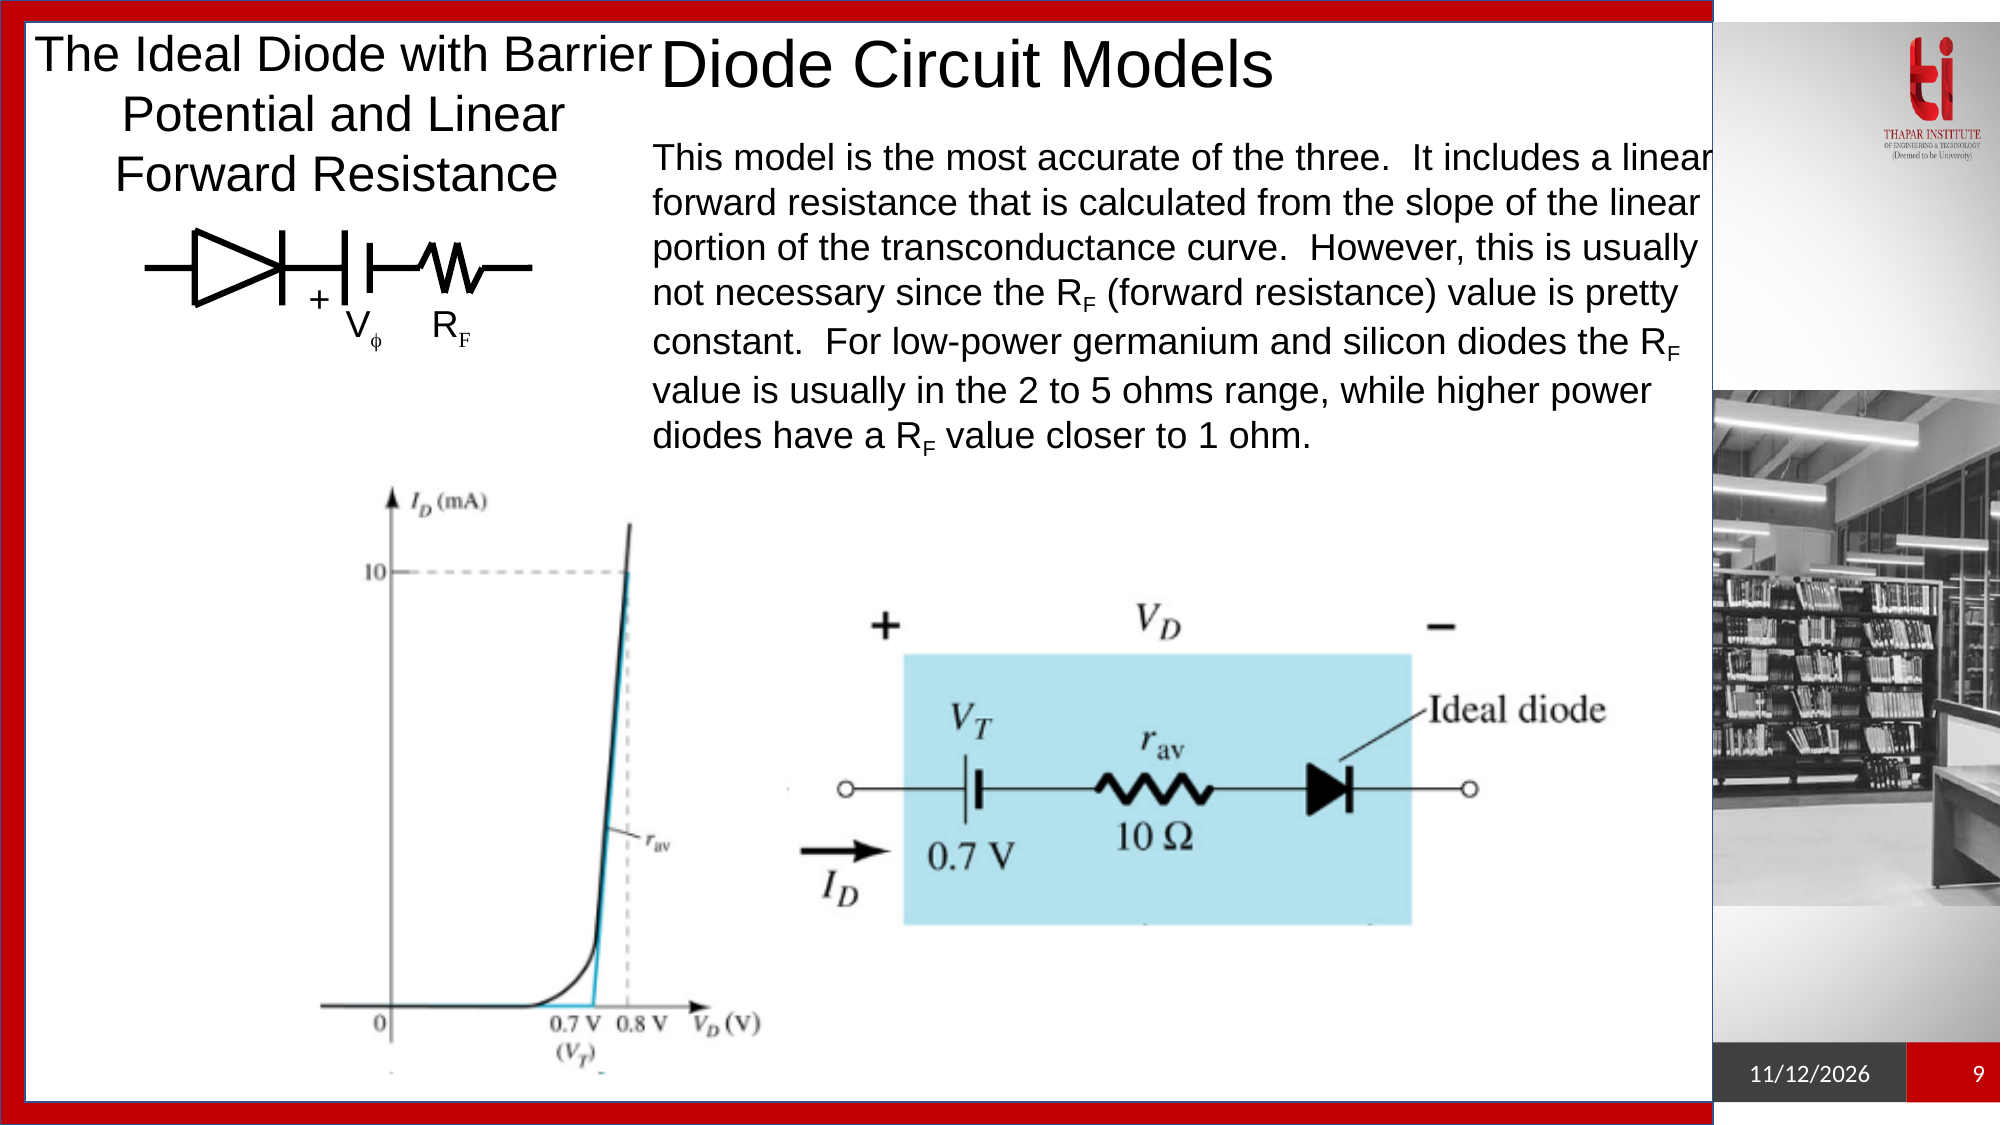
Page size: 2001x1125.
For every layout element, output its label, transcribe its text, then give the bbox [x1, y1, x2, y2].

text_box The Ideal Diode with Barrier Potential and Linear Forward Resistance [19, 14, 669, 209]
text_box Diode Circuit Models [367, 13, 1568, 109]
picture [1713, 22, 2000, 1042]
picture [299, 468, 1622, 1084]
text_box This model is the most accurate of the three. It includes a linear forward resistance that is calculated from the slope of the linear portion of the transconductance curve. However, this is usually not necessary since the RF (forward resistance) value is pretty constant. For low-power germanium and silicon diodes the RF value is usually in the 2 to 5 ohms range, while higher power diodes have a RF value closer to 1 ohm. [637, 125, 1750, 468]
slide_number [1713, 1042, 1906, 1103]
text_box + [282, 267, 358, 328]
slide_number 9 [1906, 1042, 2000, 1103]
text_box RF [394, 292, 508, 359]
text_box V [307, 292, 421, 429]
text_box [200, 224, 276, 312]
